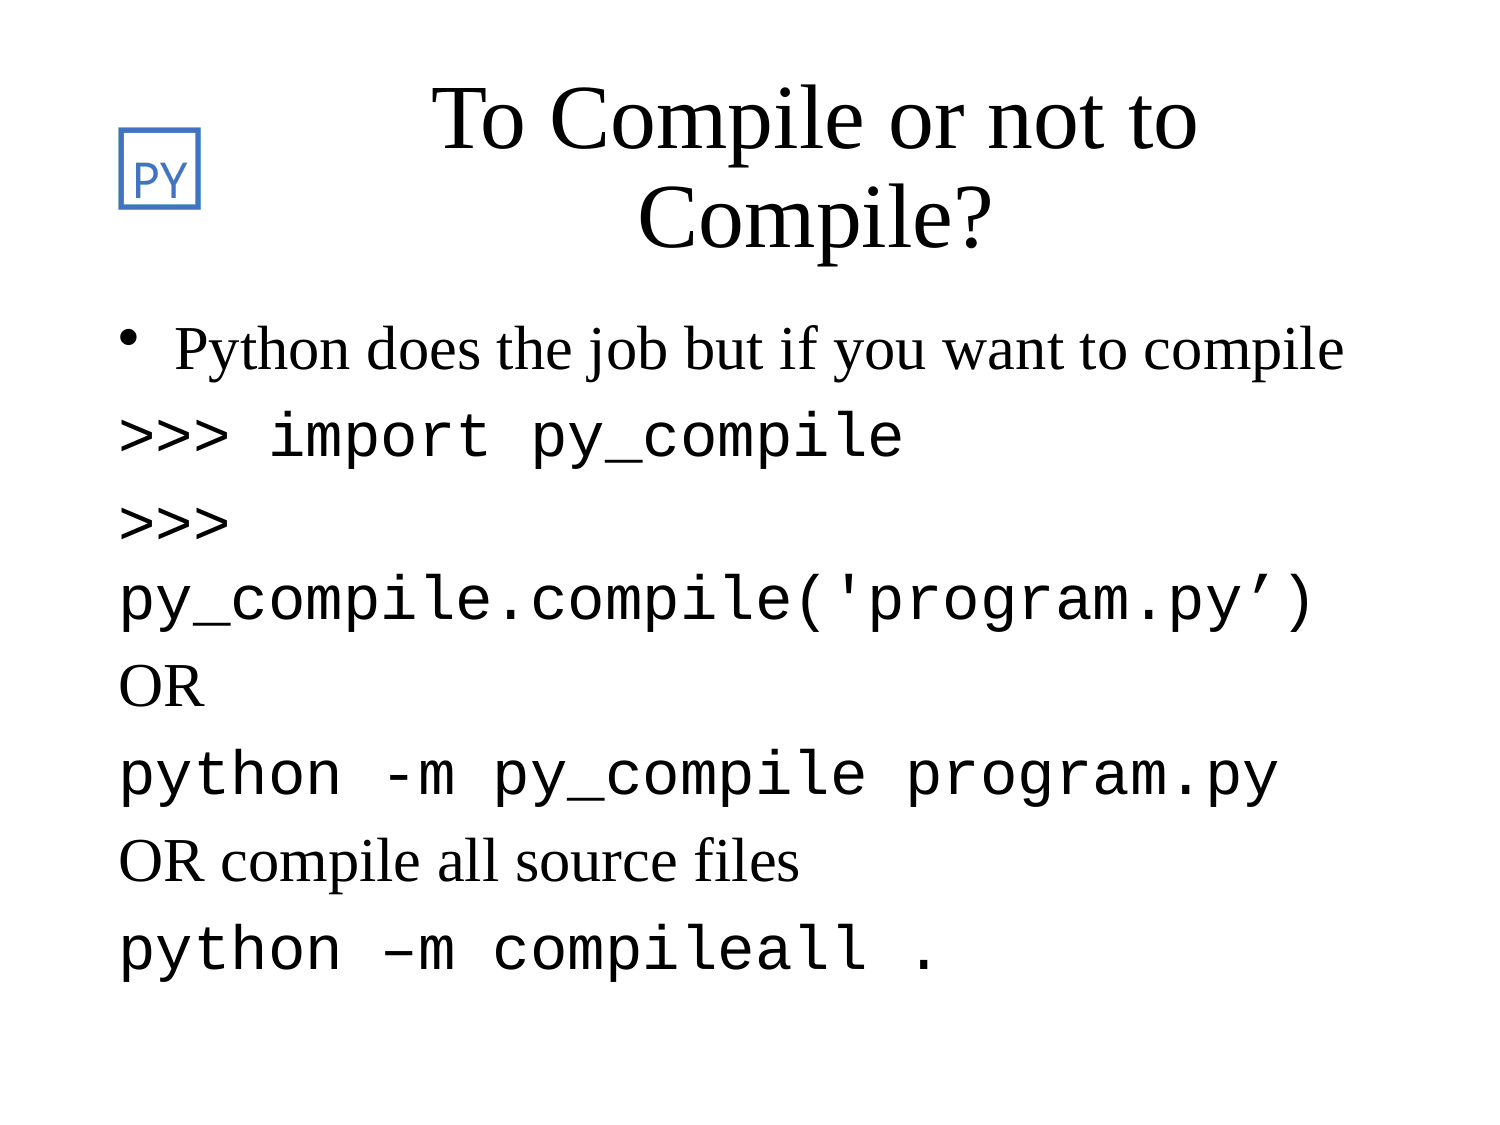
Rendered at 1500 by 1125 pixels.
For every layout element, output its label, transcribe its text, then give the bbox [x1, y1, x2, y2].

list Python does the job but if you want to compile >>> import py_compile >>> py_compile.compile('program.py’) OR python -m py_compile program.py OR compile all source files python –m compileall . [103, 299, 1397, 1014]
title To Compile or not to Compile? [235, 59, 1397, 278]
picture [103, 112, 216, 225]
